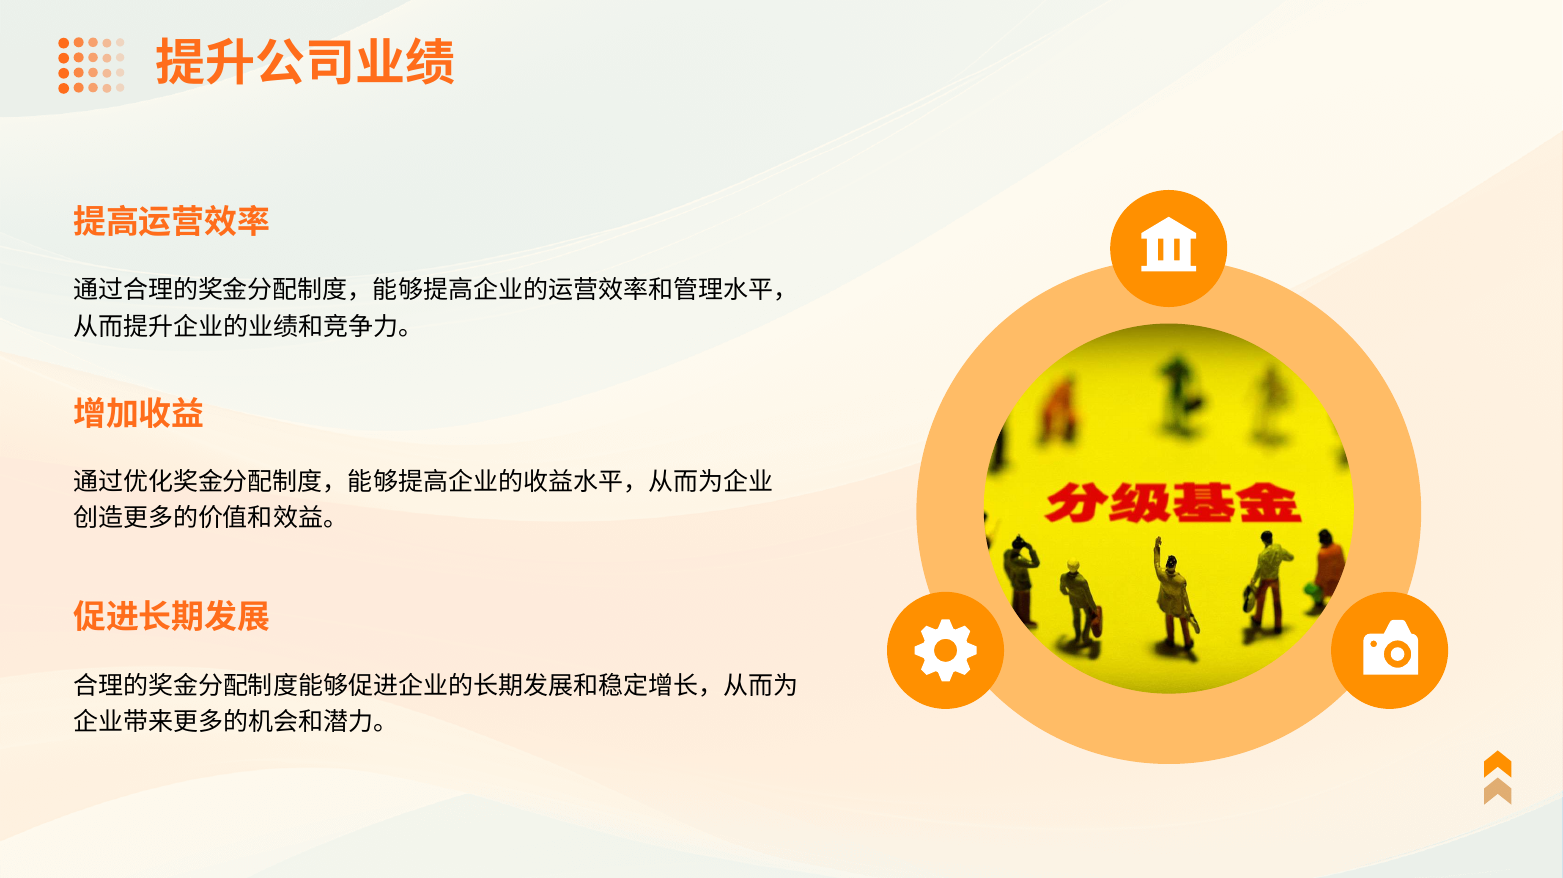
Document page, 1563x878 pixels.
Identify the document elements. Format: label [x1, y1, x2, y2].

text_box [58, 36, 125, 94]
text_box [1483, 750, 1512, 805]
picture [0, 0, 1563, 878]
